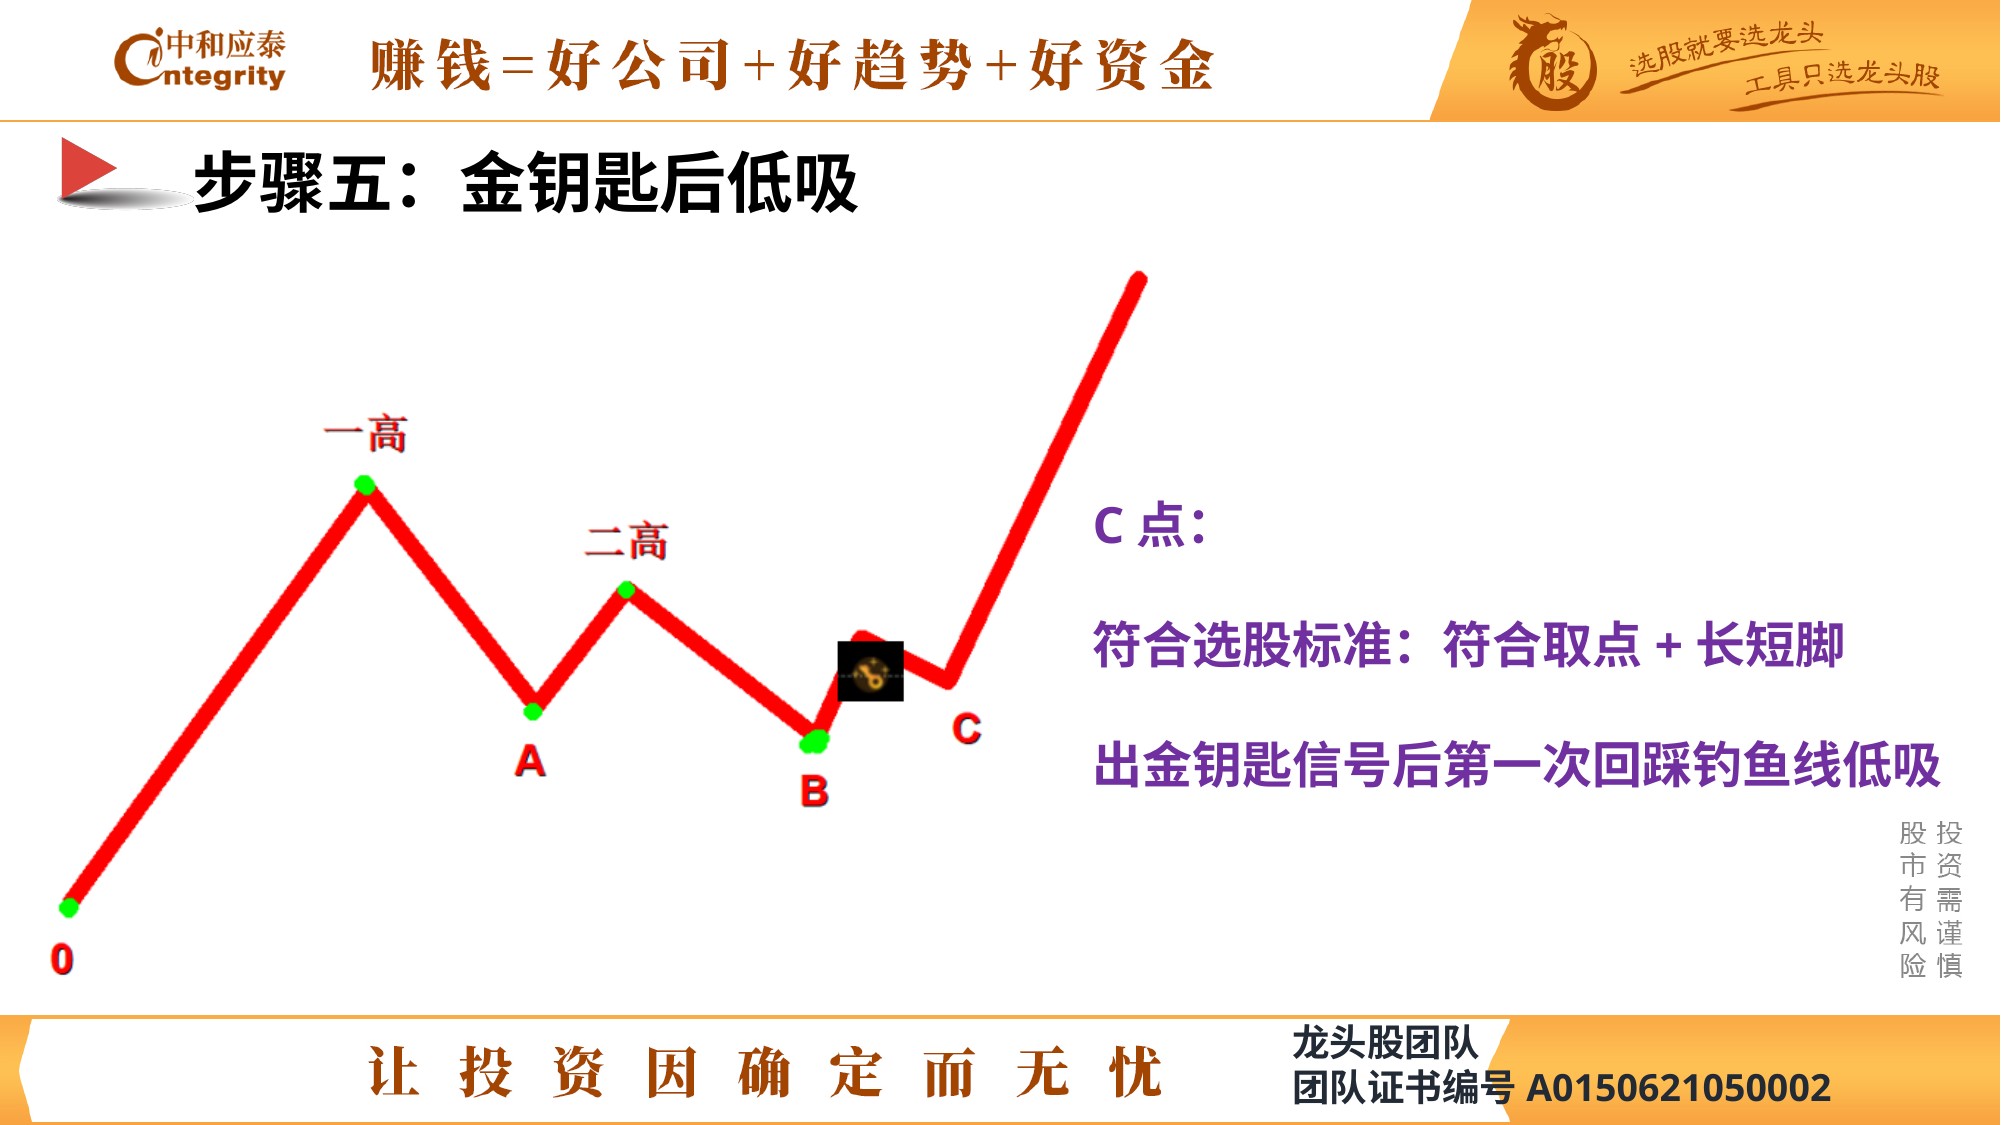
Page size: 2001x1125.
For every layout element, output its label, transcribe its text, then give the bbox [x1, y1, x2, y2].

text_box 步骤五：金钥匙后低吸 [194, 133, 921, 230]
picture [0, 0, 2000, 1125]
text_box 龙头股团队 团队证书编号A0150621050002 [1277, 1011, 1872, 1117]
text_box C点： 符合选股标准：符合取点+长短脚 出金钥匙信号后第一次回踩钓鱼线低吸 [1189, 486, 1989, 809]
